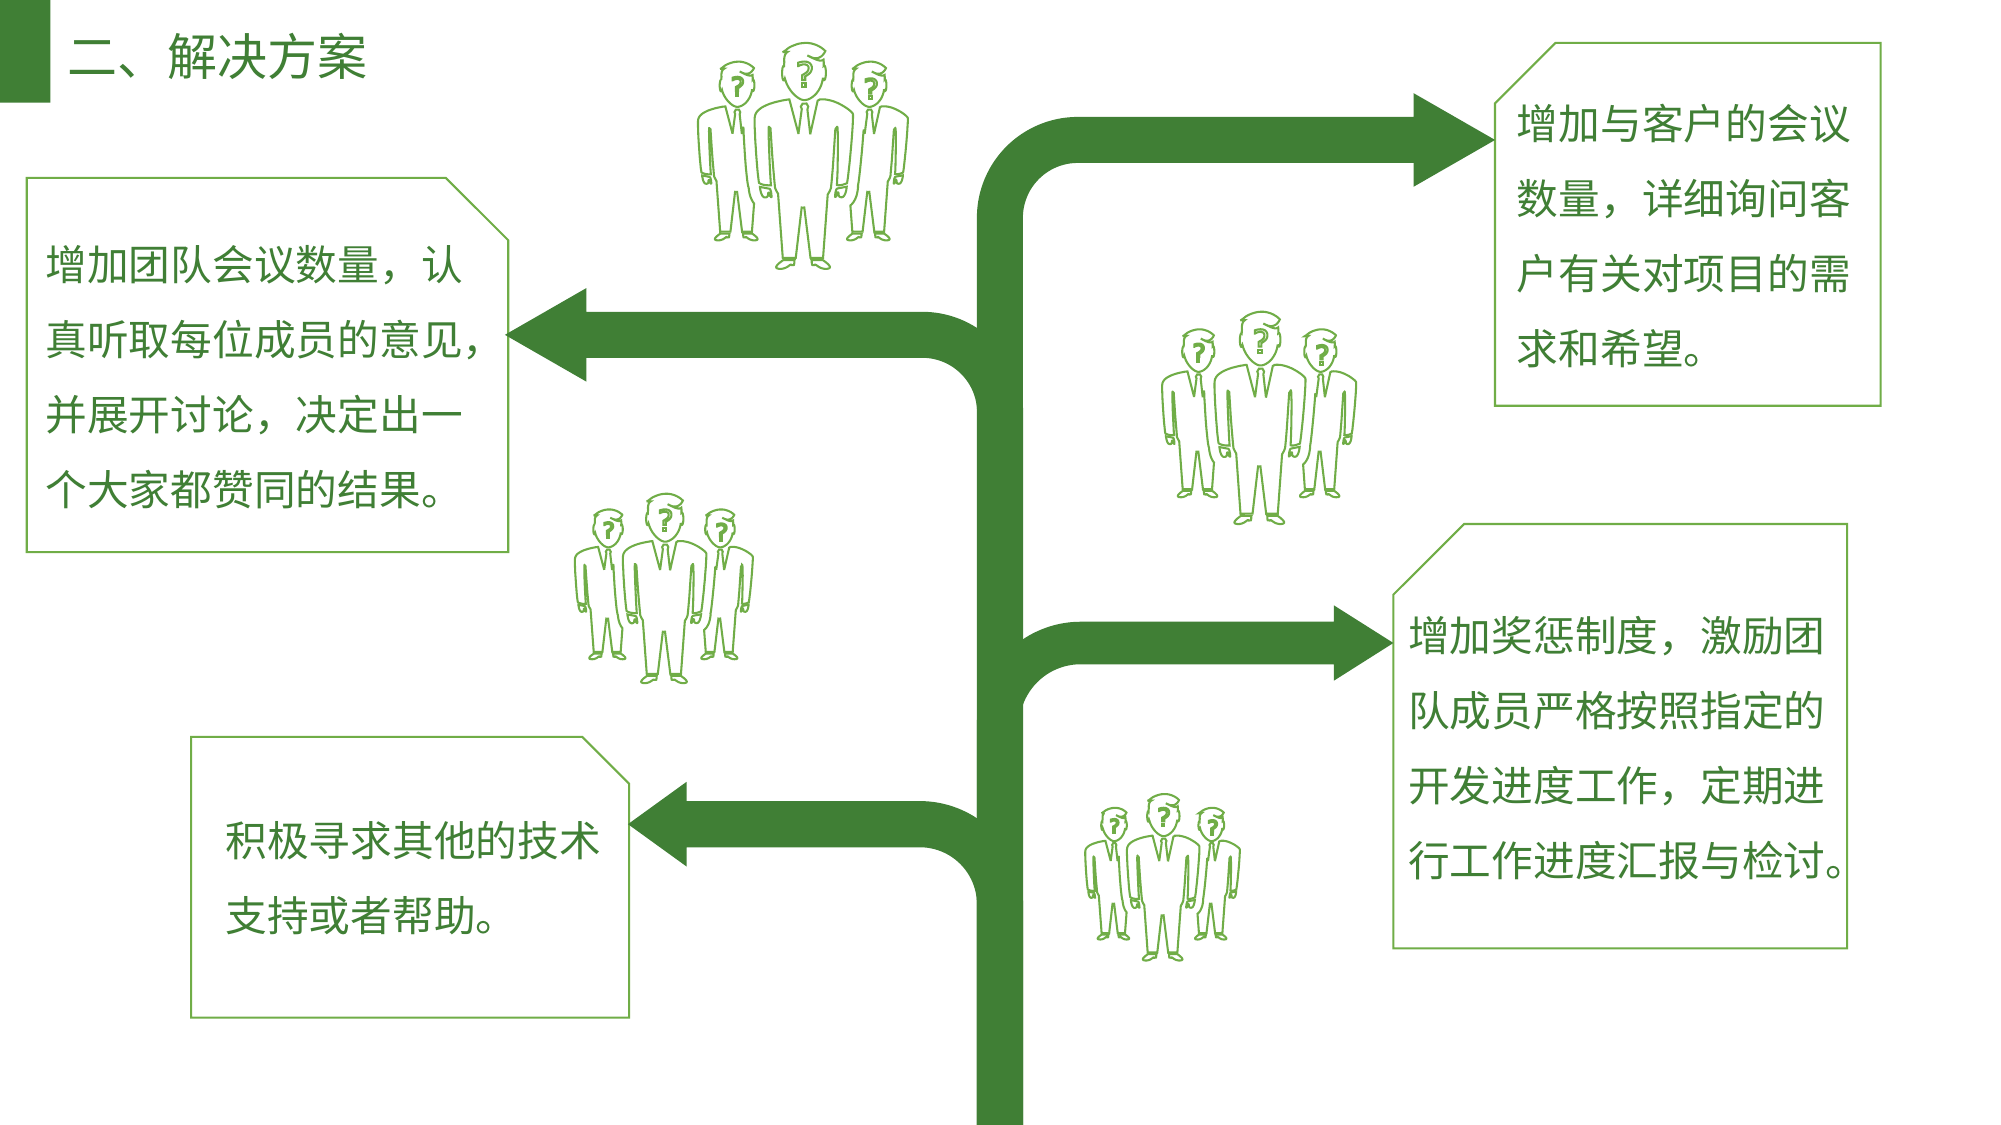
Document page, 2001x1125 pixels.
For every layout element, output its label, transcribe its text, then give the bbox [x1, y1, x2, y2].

text_box [1125, 793, 1201, 962]
text_box [1493, 41, 1882, 407]
text_box [1161, 328, 1219, 499]
text_box [1084, 806, 1131, 941]
text_box [1021, 705, 1025, 899]
text_box 二、解决方案 [52, 17, 383, 93]
text_box [1194, 806, 1241, 941]
text_box [1299, 328, 1358, 499]
text_box [753, 41, 855, 270]
text_box [1392, 522, 1849, 950]
text_box [25, 176, 510, 554]
text_box [629, 779, 1025, 1125]
text_box [573, 508, 627, 661]
text_box 积极寻求其他的技术支持或者帮助。 [210, 781, 629, 947]
text_box [975, 91, 1498, 397]
text_box 增加团队会议数量，认真听取每位成员的意见，并展开讨论，决定出一个大家都赞同的结果。 [30, 206, 509, 521]
text_box [190, 735, 631, 1019]
text_box [696, 60, 759, 242]
text_box [509, 286, 1025, 709]
text_box [0, 0, 51, 104]
text_box [1213, 310, 1307, 526]
text_box [846, 60, 909, 242]
text_box [700, 508, 754, 661]
text_box 增加与客户的会议数量，详细询问客户有关对项目的需求和希望。 [1502, 65, 1874, 381]
text_box 增加奖惩制度，激励团队成员严格按照指定的开发进度工作，定期进行工作进度汇报与检讨。 [1393, 577, 1848, 892]
text_box [975, 603, 1393, 875]
text_box [621, 492, 708, 685]
